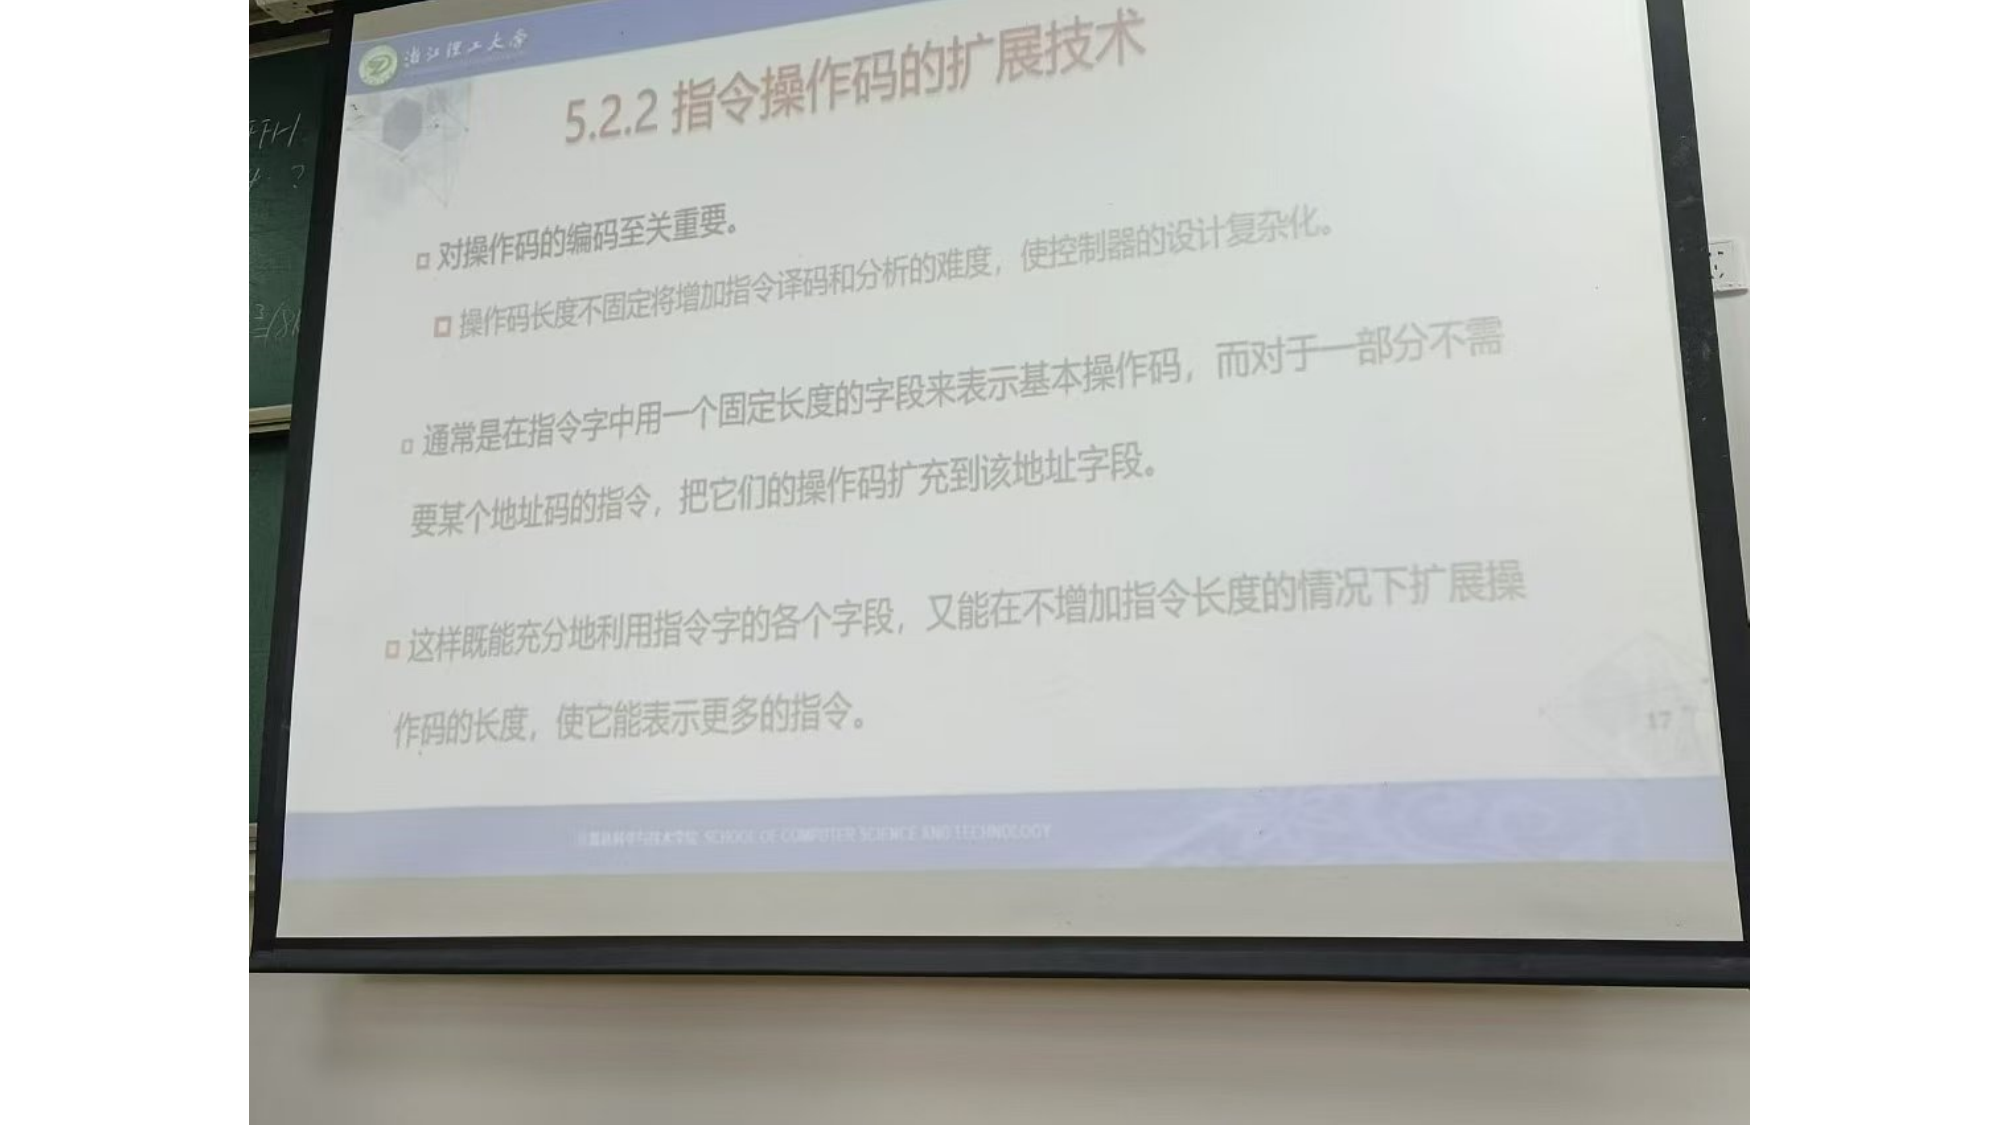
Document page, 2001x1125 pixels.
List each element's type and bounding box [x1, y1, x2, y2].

picture [249, 0, 1750, 1125]
